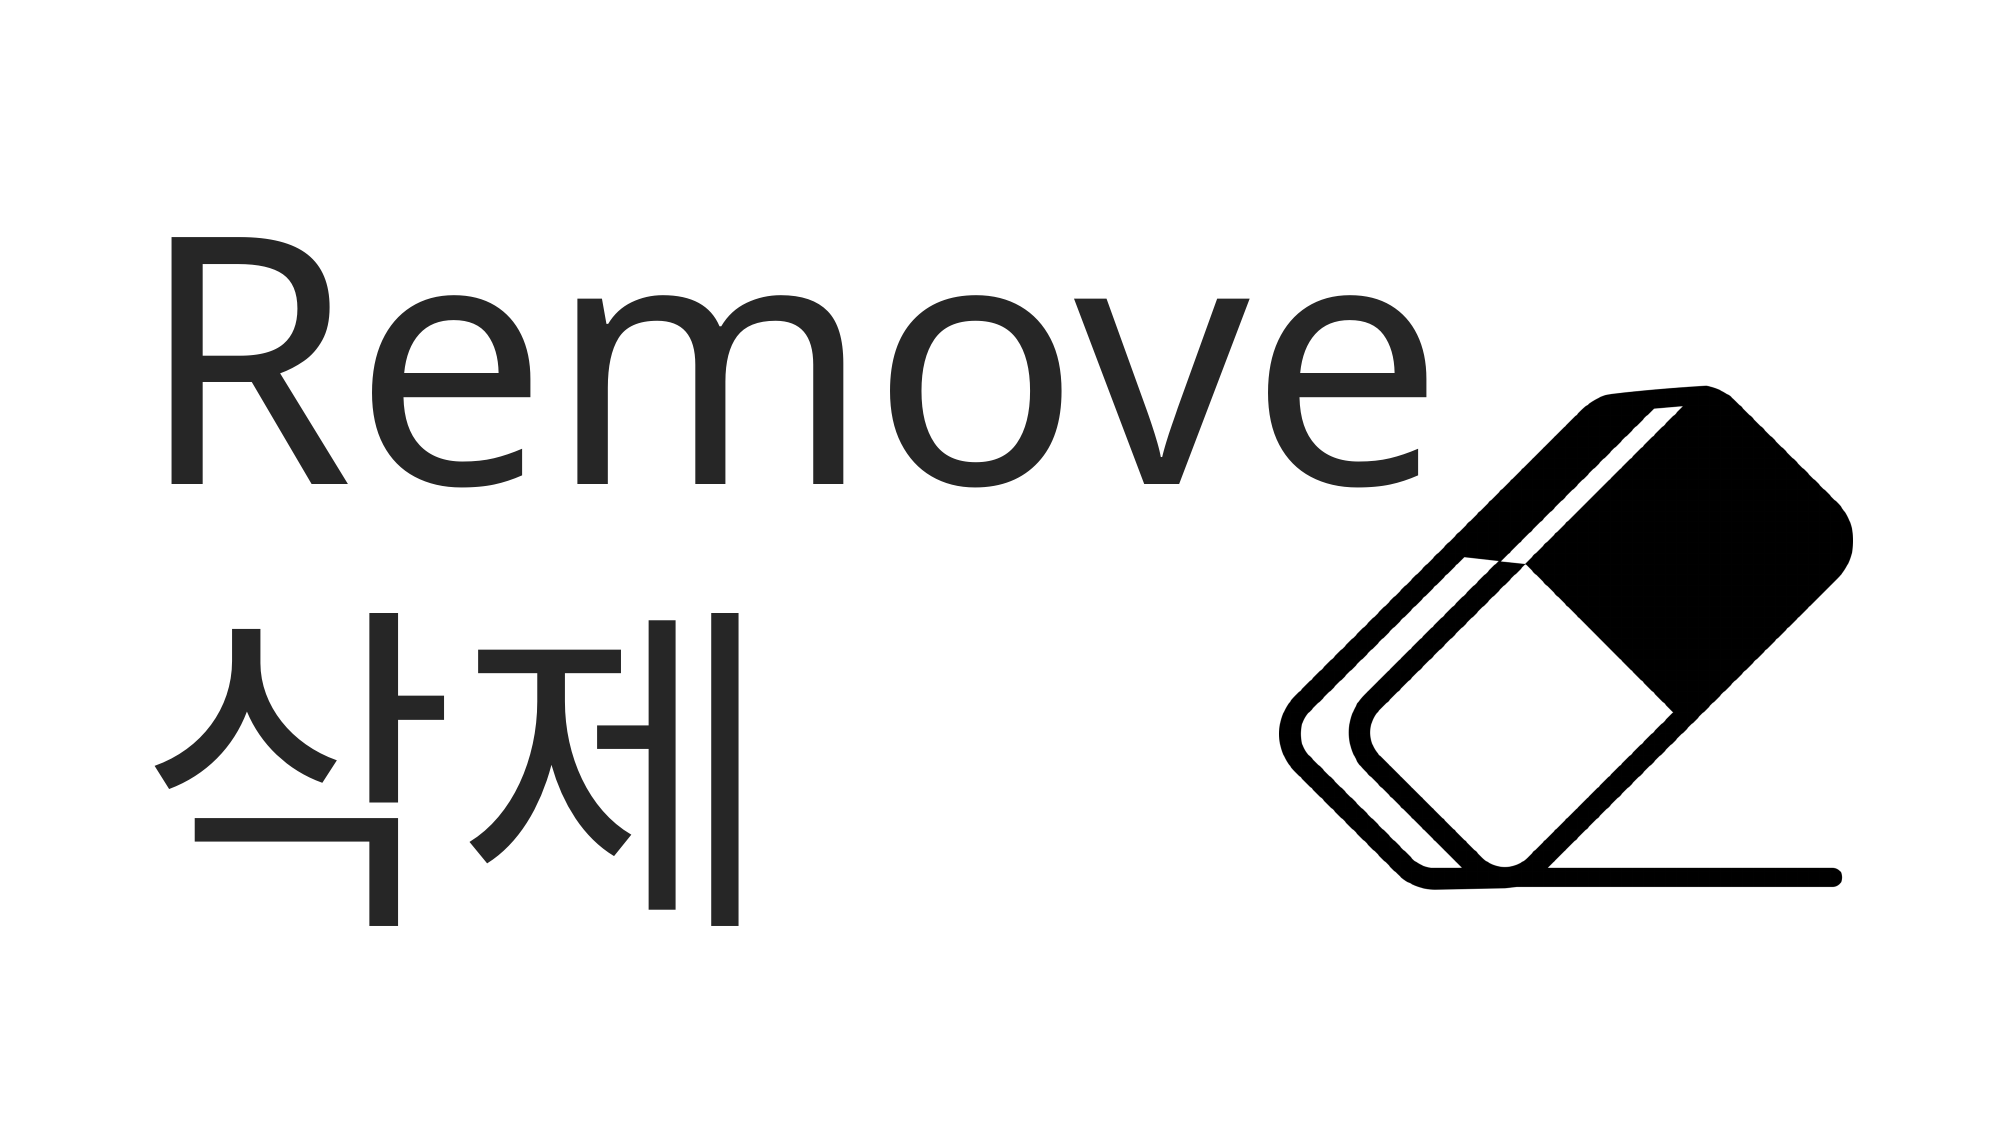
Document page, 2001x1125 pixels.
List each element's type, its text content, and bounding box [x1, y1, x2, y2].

picture [1279, 351, 1853, 925]
text_box Remove 삭제 [123, 131, 1460, 977]
